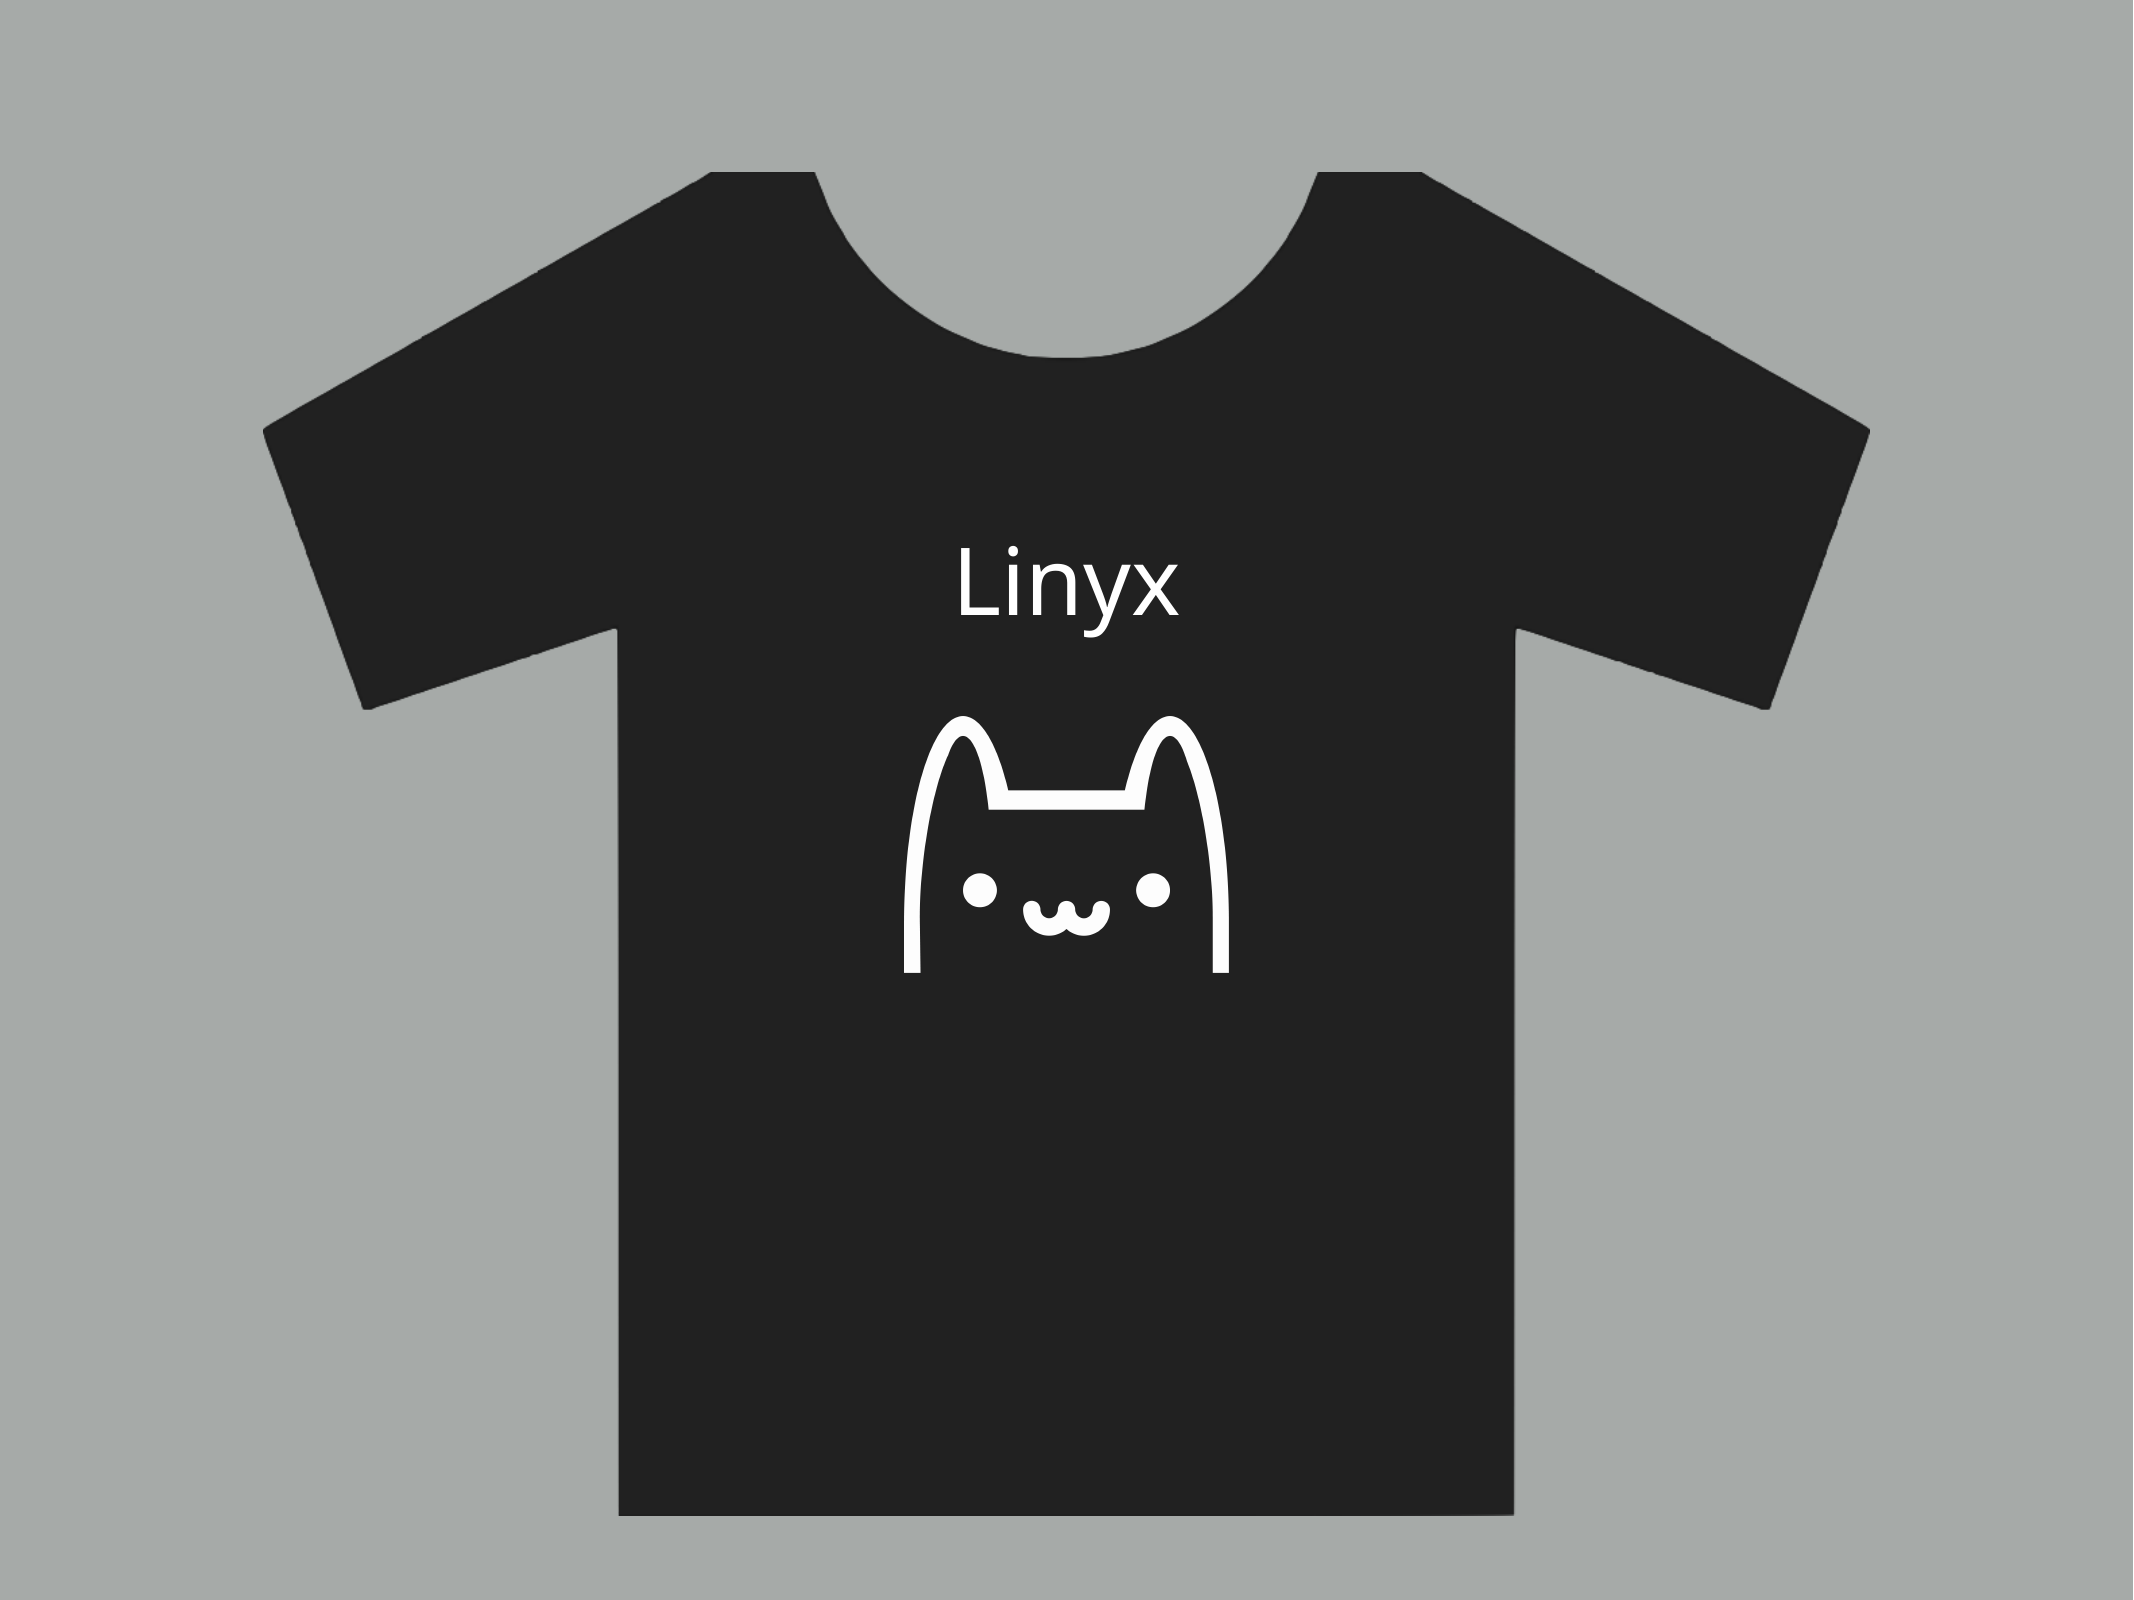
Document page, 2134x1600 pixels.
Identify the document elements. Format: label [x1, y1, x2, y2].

picture [263, 172, 1870, 1517]
